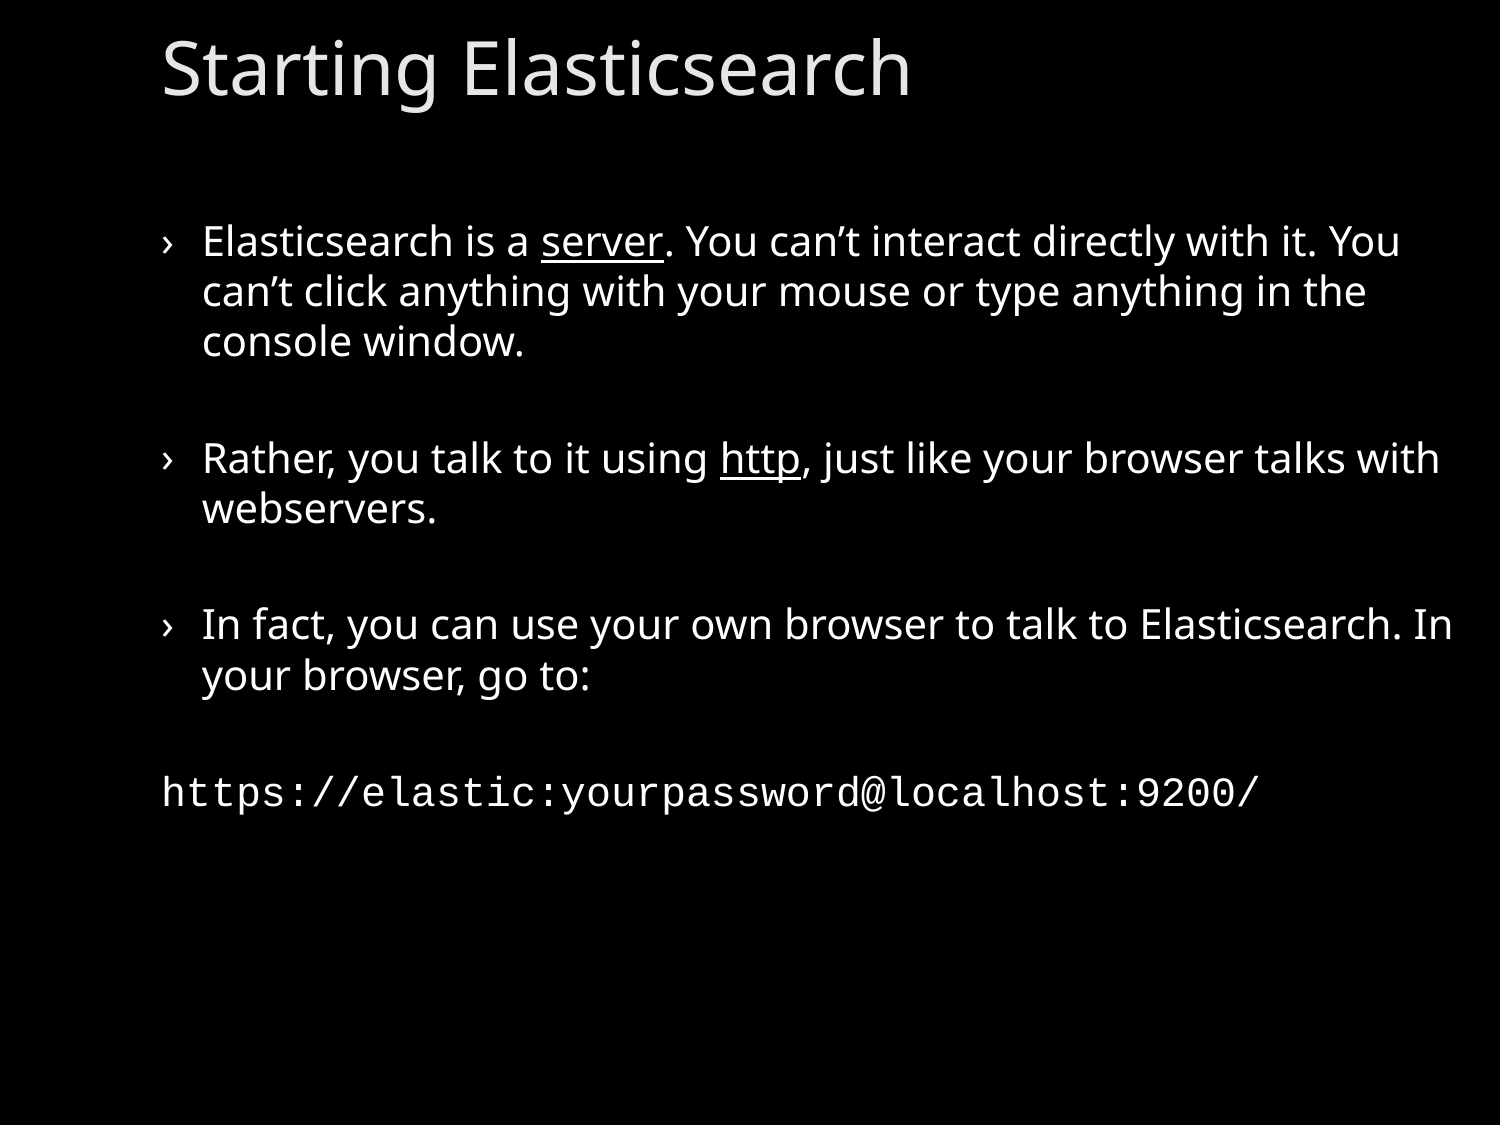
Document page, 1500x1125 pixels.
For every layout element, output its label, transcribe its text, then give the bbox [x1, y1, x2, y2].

list Elasticsearch is a server. You can’t interact directly with it. You can’t click anything with your mouse or type anything in the console window. Rather, you talk to it using http, just like your browser talks with webservers. In fact, you can use your own browser to talk to Elasticsearch. In your browser, go to: https://elastic:yourpassword@localhost:9200/ [0, 149, 1500, 1075]
title Starting Elasticsearch [0, 0, 1500, 130]
